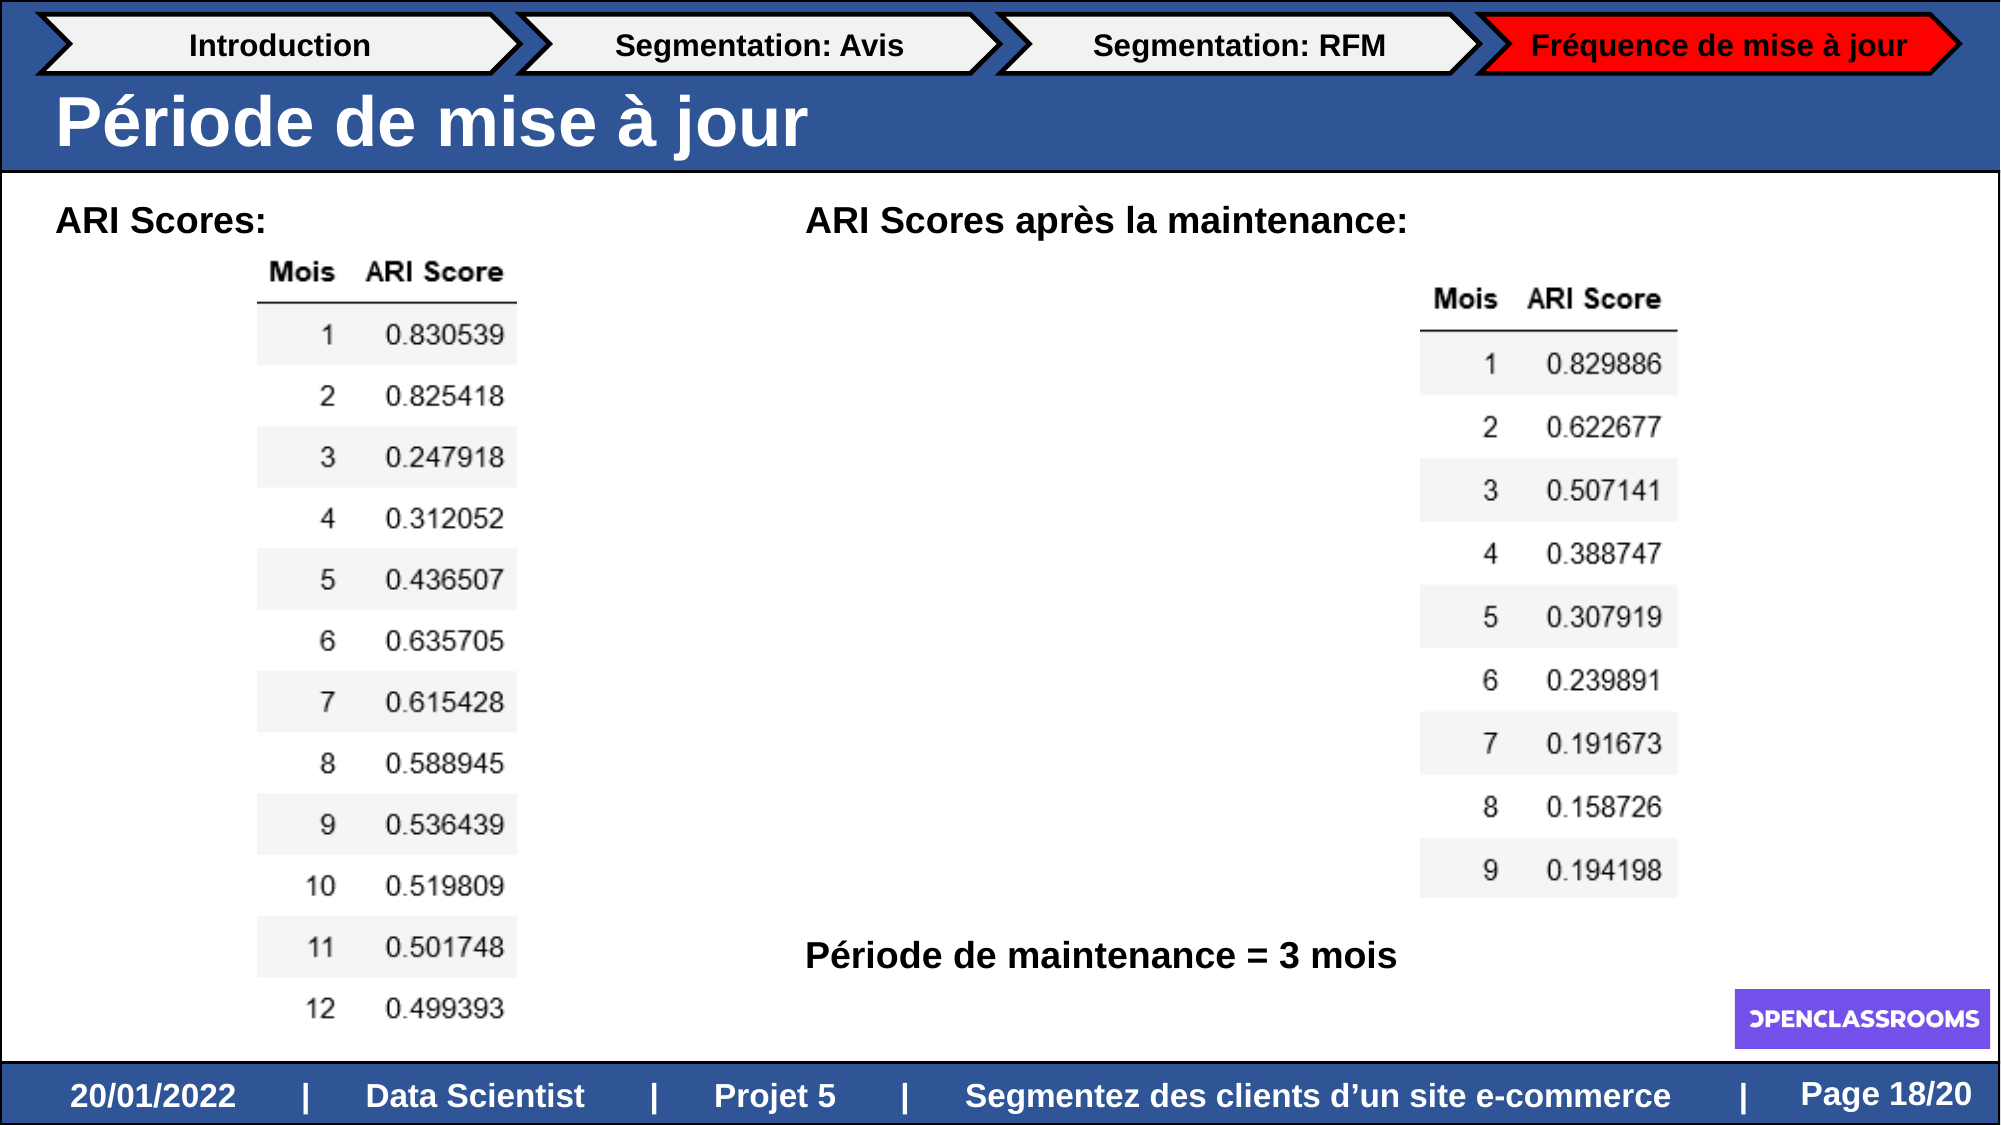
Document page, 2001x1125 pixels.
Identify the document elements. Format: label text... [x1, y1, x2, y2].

text_box Page 18/20 [1739, 1065, 2000, 1125]
picture [257, 241, 517, 1039]
picture [1981, 989, 1991, 1049]
picture [1420, 265, 1680, 898]
title Période de mise à jour [40, 74, 1766, 193]
text_box ARI Scores: ARI Scores après la maintenance: Période de maintenance = 3 mois [40, 193, 1981, 1095]
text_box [40, 14, 1960, 74]
